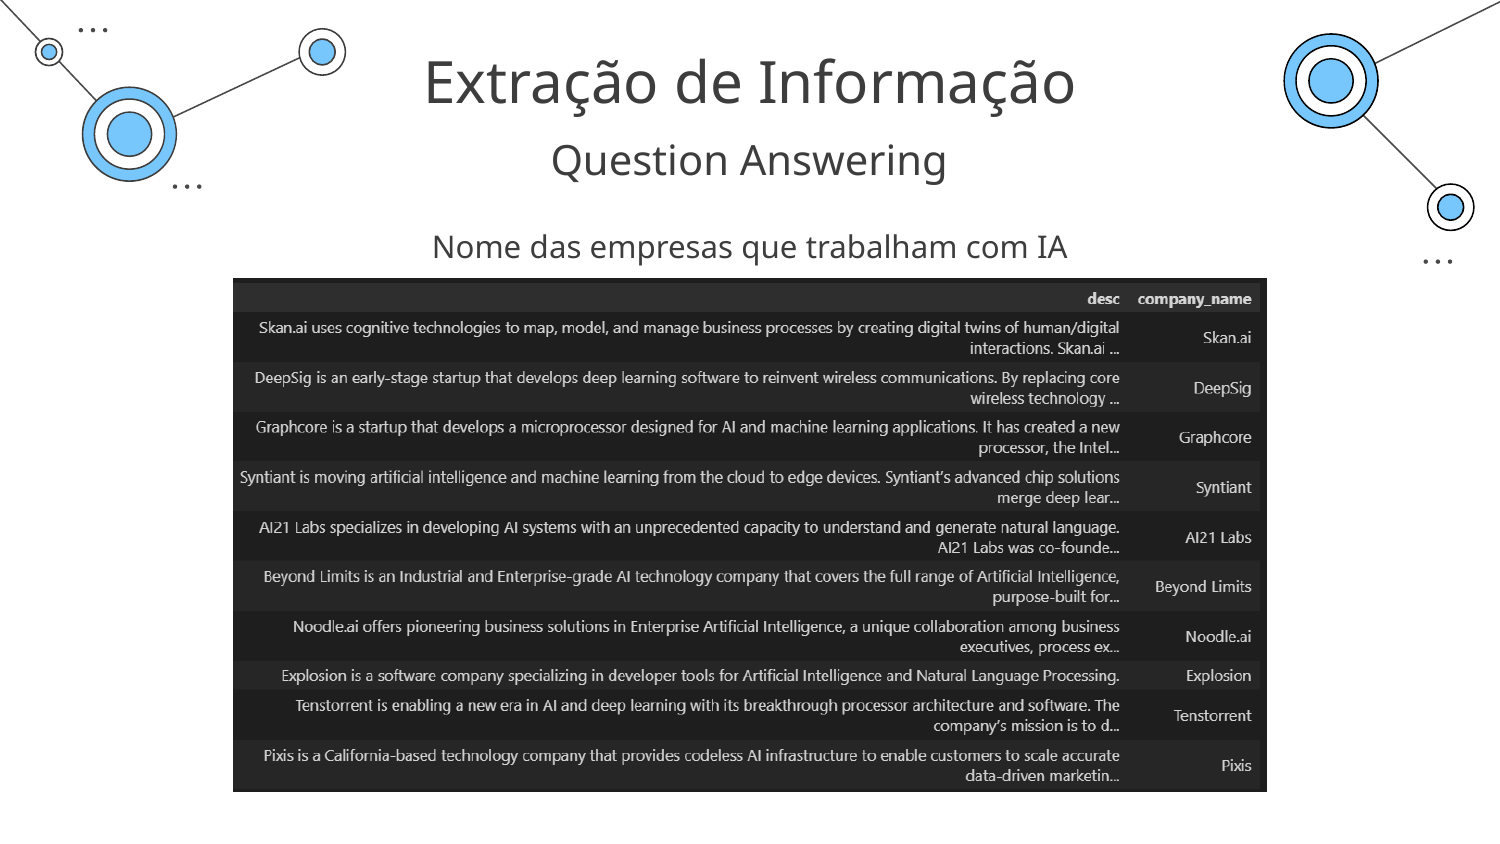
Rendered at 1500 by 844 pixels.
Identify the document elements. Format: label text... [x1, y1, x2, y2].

text_box Question Answering [118, 118, 1381, 213]
picture [233, 278, 1267, 792]
text_box Nome das empresas que trabalham com IA [319, 212, 1181, 272]
text_box Extração de Informação [118, 30, 1382, 124]
